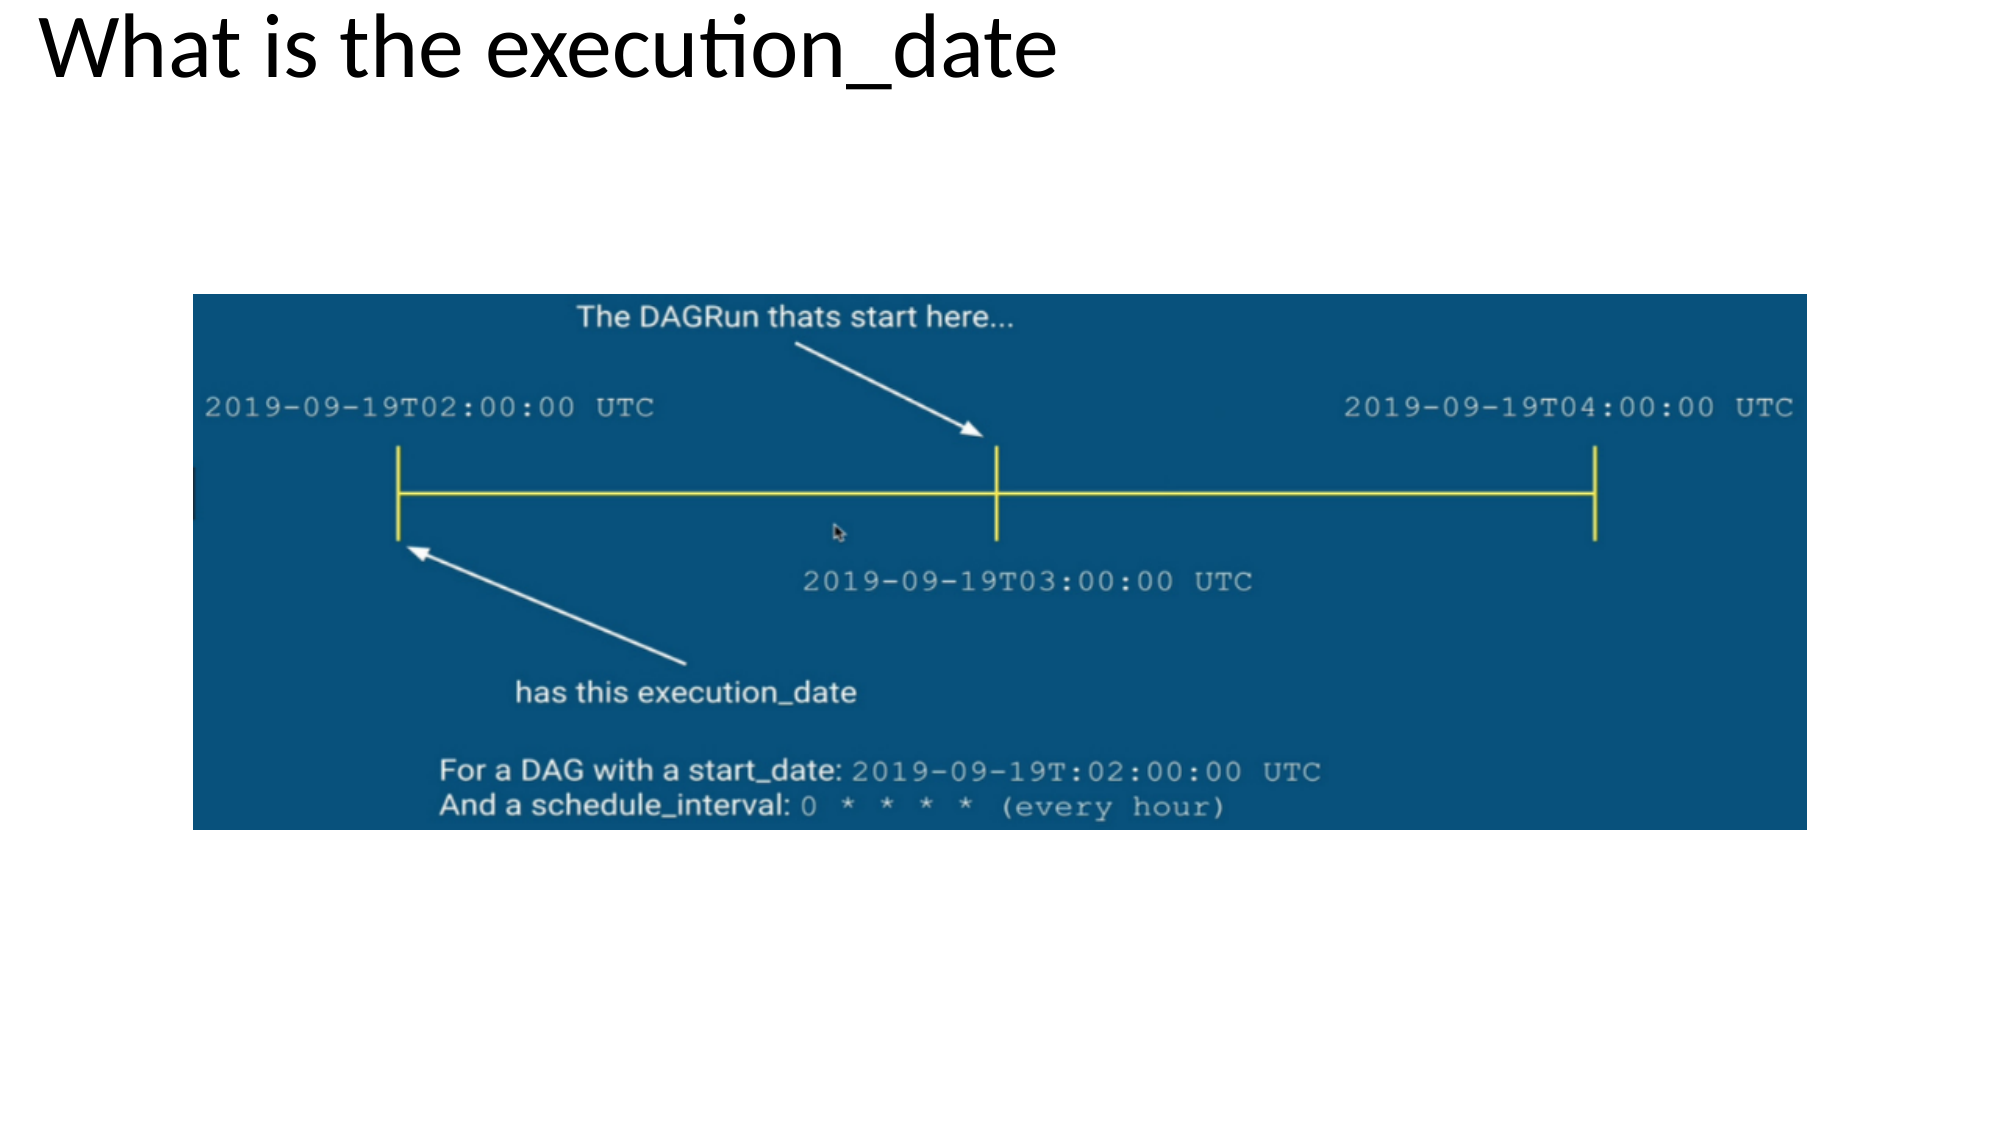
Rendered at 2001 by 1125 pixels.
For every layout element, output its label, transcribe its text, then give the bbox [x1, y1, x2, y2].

picture [192, 294, 1808, 831]
title What is the execution_date [23, 0, 1979, 96]
